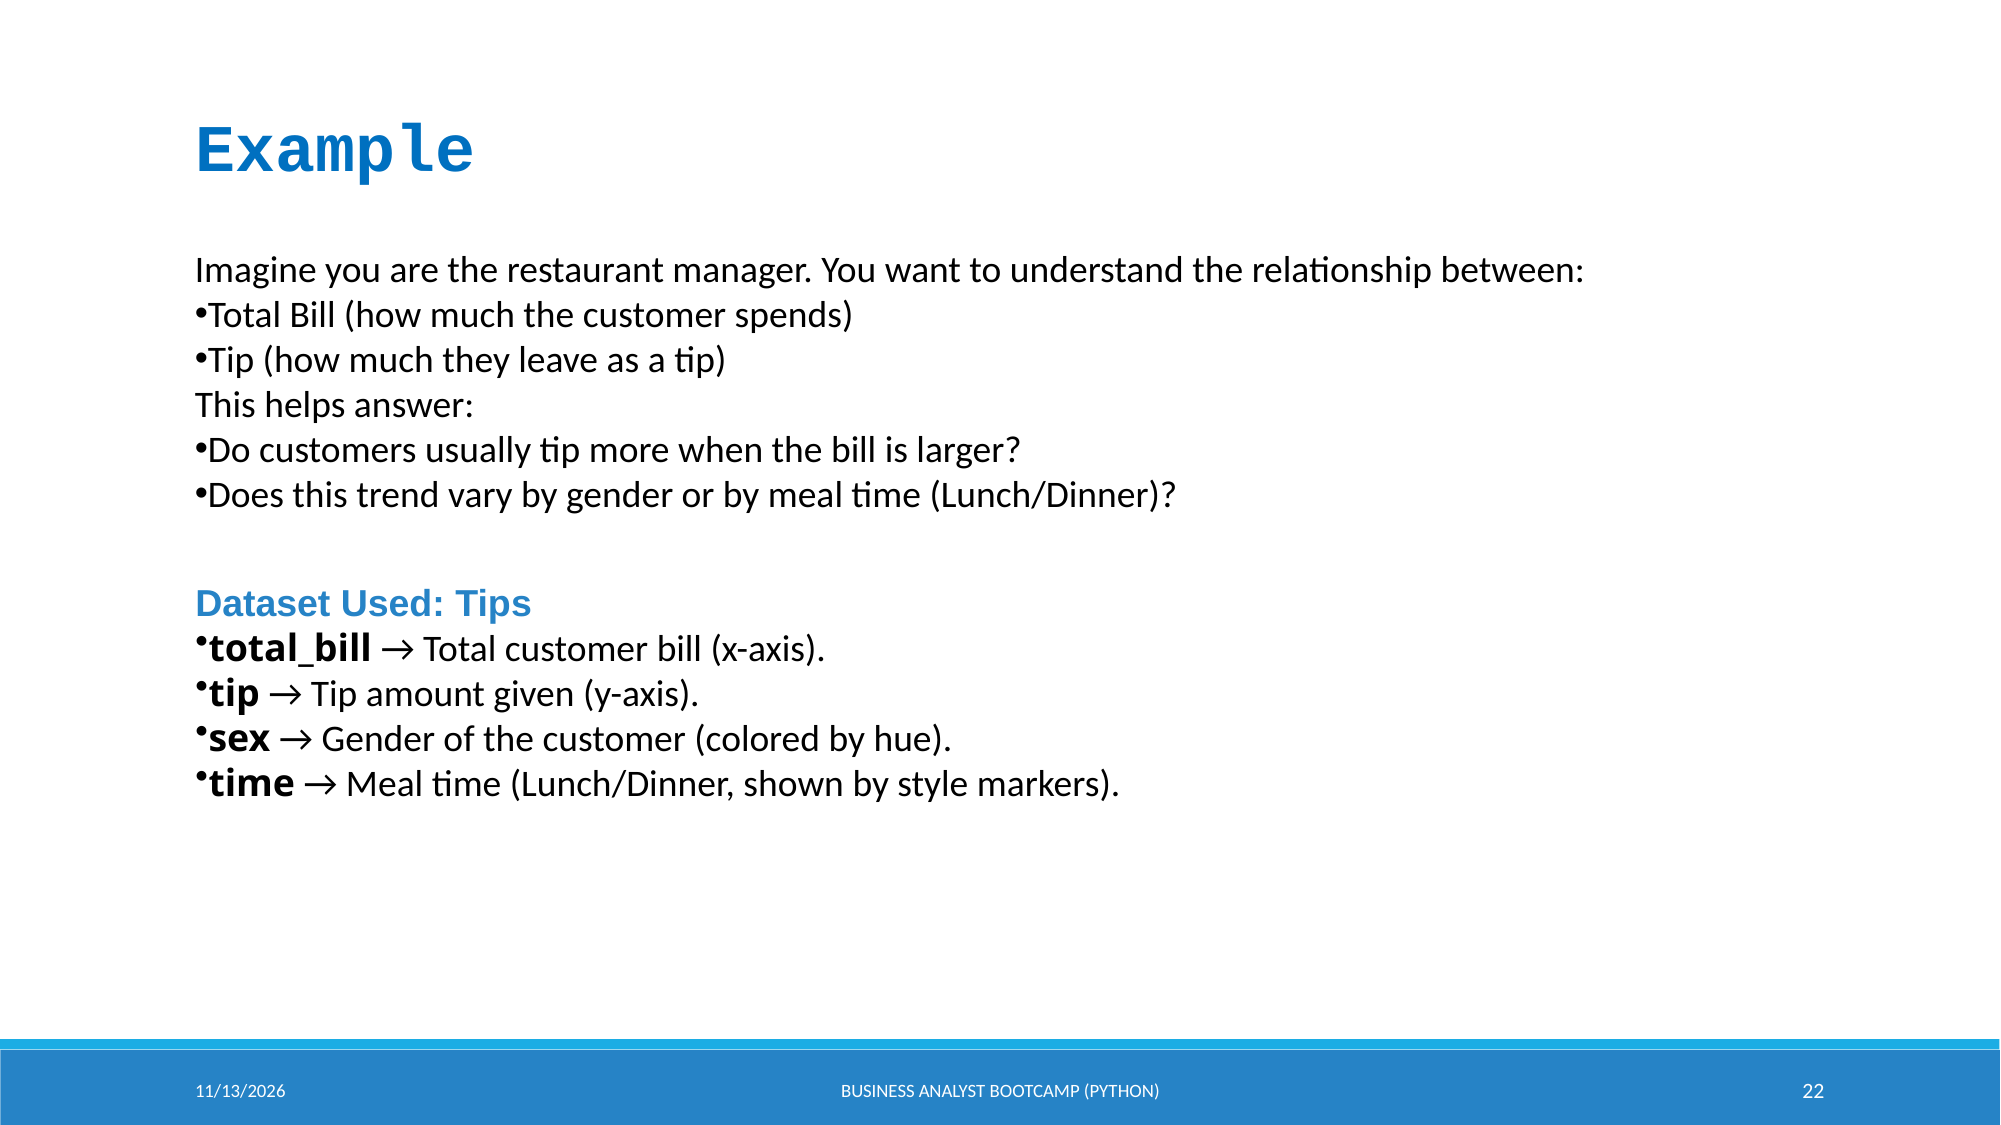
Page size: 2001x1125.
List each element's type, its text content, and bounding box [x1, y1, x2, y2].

slide_number 22 [1624, 1059, 1840, 1120]
text_box Example [180, 97, 491, 192]
text_box Dataset Used: Tips total_bill → Total customer bill (x-axis). tip → Tip amount given (y-axis). sex → Gender of the customer (colored by hue). time → Meal time (Lunch/Dinner, shown by style markers). [180, 571, 1137, 857]
text_box Imagine you are the restaurant manager. You want to understand the relationship between: Total Bill (how much the customer spends) Tip (how much they leave as a tip) This helps answer: Do customers usually tip more when the bill is larger? Does this trend vary by gender or by meal time (Lunch/Dinner)? [179, 237, 1840, 523]
footer Business Analyst Bootcamp (PYTHON) [604, 1059, 1396, 1120]
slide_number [180, 1059, 586, 1120]
